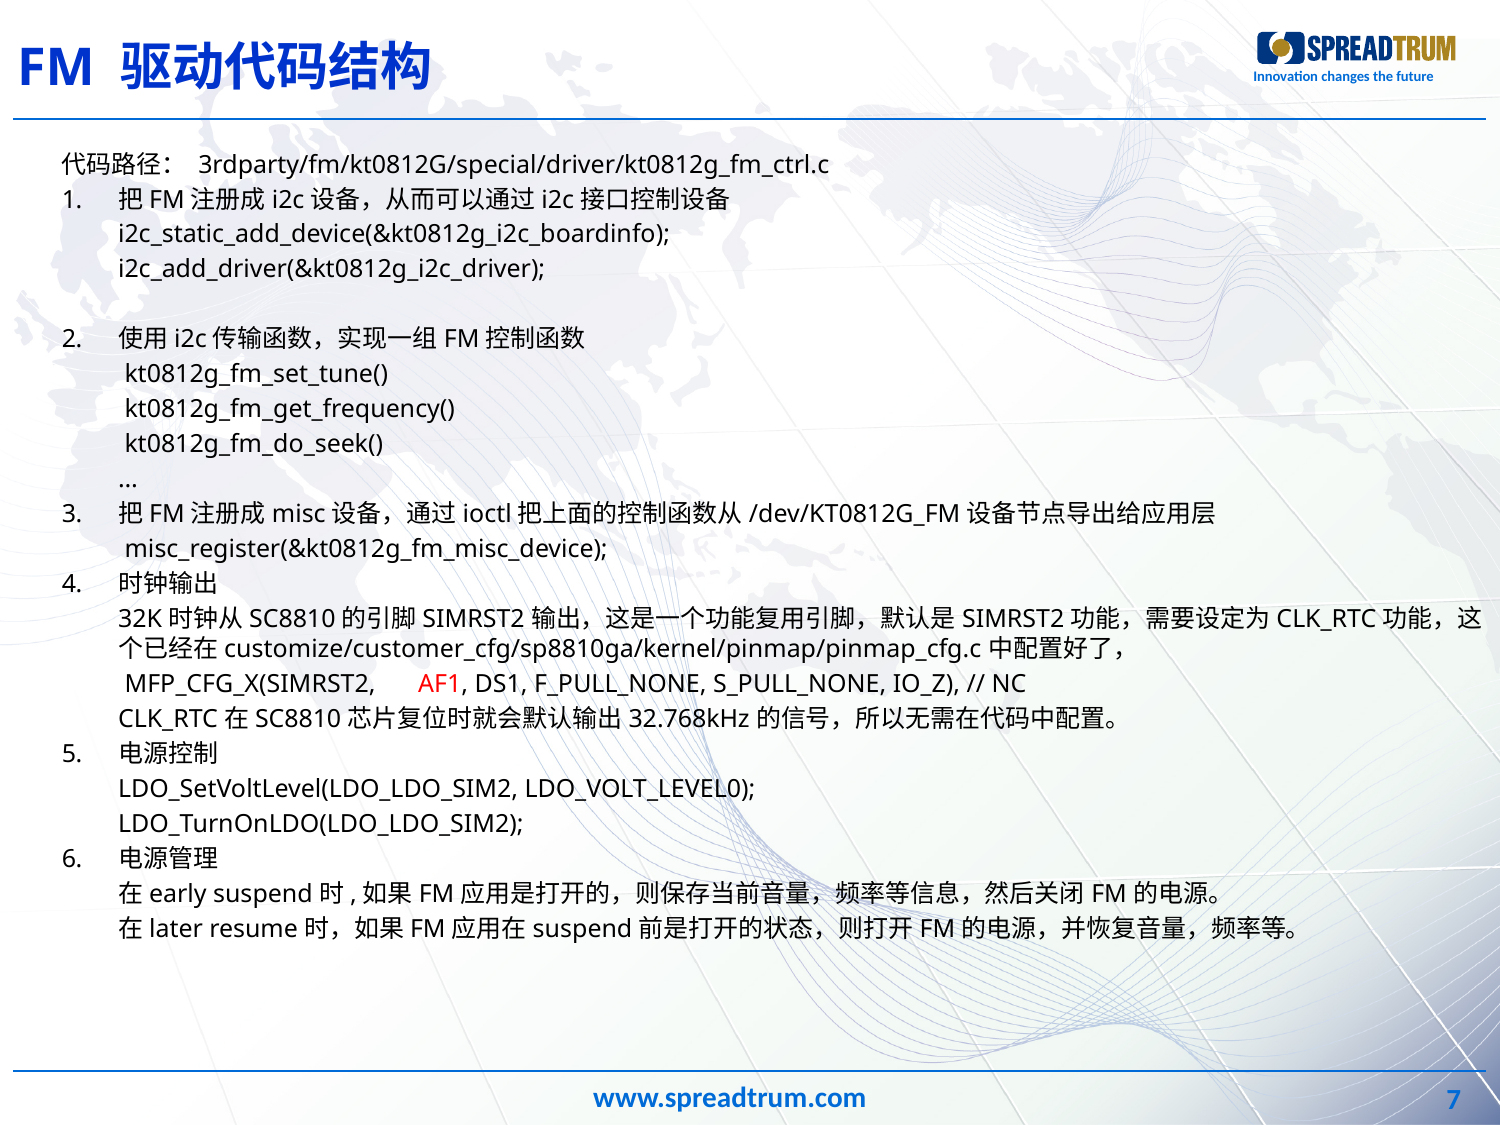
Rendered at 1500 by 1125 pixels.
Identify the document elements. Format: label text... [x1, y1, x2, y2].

picture [1032, 0, 1500, 140]
picture [0, 0, 1500, 1125]
list 代码路径： 3rdparty/fm/kt0812G/special/driver/kt0812g_fm_ctrl.c 把FM注册成i2c设备，从而可以通过i2c接口控制设备 i2c_static_add_device(&kt0812g_i2c_boardinfo); i2c_add_driver(&kt0812g_i2c_driver); 使用i2c传输函数，实现一组FM控制函数 kt0812g_fm_set_tune() kt0812g_fm_get_frequency() kt0812g_fm_do_seek() … 把FM注册成misc设备，通过ioctl把上面的控制函数从/dev/KT0812G_FM设备节点导出给应用层 misc_register(&kt0812g_fm_misc_device); 时钟输出 32K时钟从SC8810的引脚SIMRST2输出，这是一个功能复用引脚，默认是SIMRST2功能，需要设定为CLK_RTC功能，这个已经在customize/customer_cfg/sp8810ga/kernel/pinmap/pinmap_cfg.c中配置好了， MFP_CFG_X(SIMRST2, AF1, DS1, F_PULL_NONE, S_PULL_NONE, IO_Z), // NC CLK_RTC在SC8810芯片复位时就会默认输出32.768kHz的信号，所以无需在代码中配置。 电源控制 LDO_SetVoltLevel(LDO_LDO_SIM2, LDO_VOLT_LEVEL0); LDO_TurnOnLDO(LDO_LDO_SIM2); 电源管理 在early suspend时,如果FM应用是打开的，则保存当前音量，频率等信息，然后关闭FM的电源。 在later resume时，如果FM应用在suspend前是打开的状态，则打开FM的电源，并恢复音量，频率等。 [46, 140, 1500, 1055]
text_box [1364, 75, 1397, 84]
title FM 驱动代码结构 [1, 0, 1032, 160]
